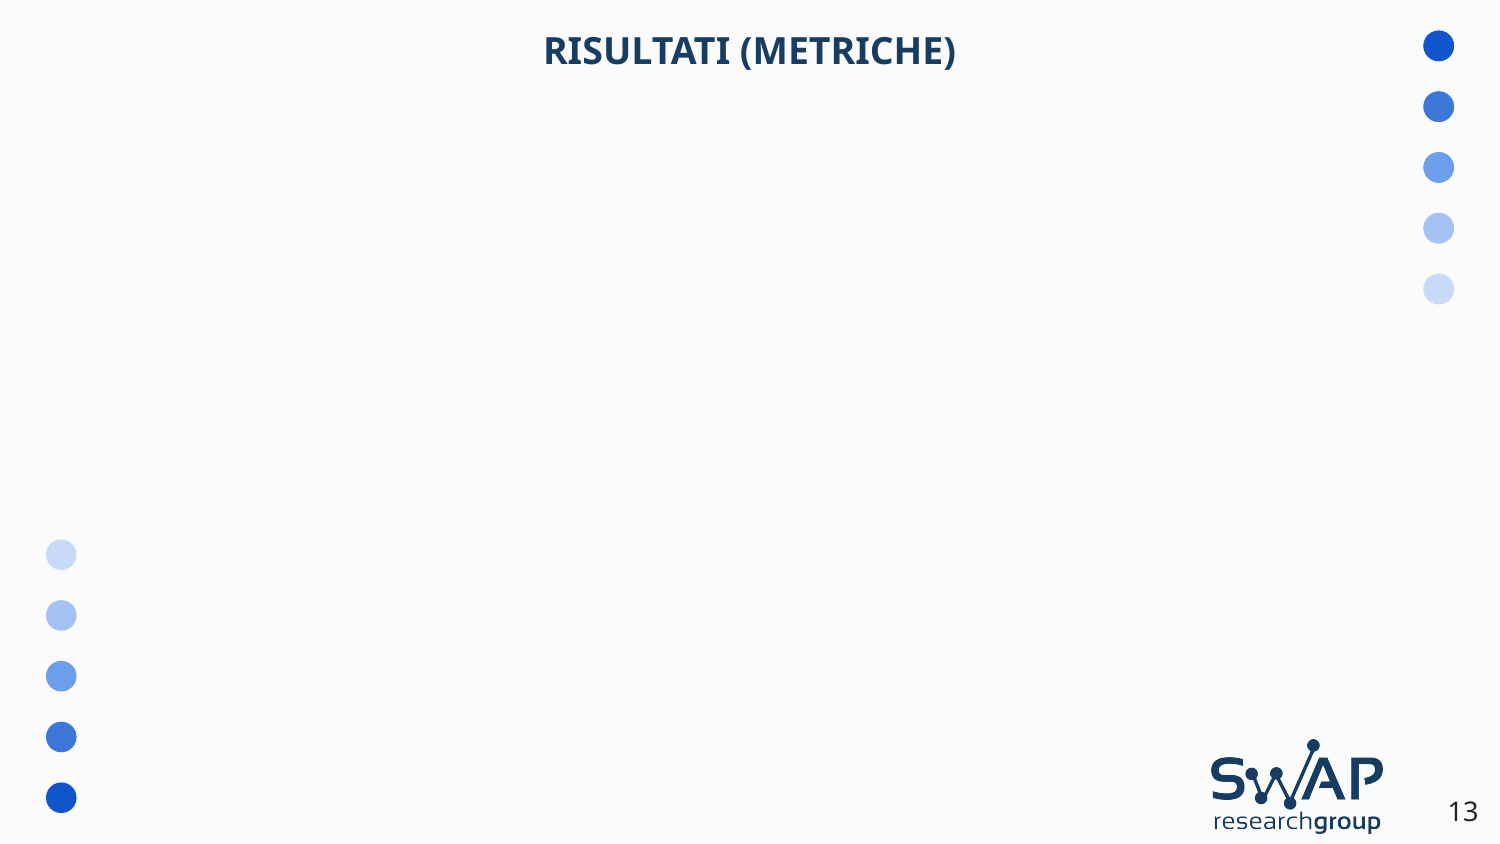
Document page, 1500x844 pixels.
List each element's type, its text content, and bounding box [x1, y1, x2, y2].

slide_number 13 [1403, 779, 1494, 844]
picture [1211, 739, 1383, 834]
text_box RISULTATI (METRICHE) [59, 2, 1441, 98]
